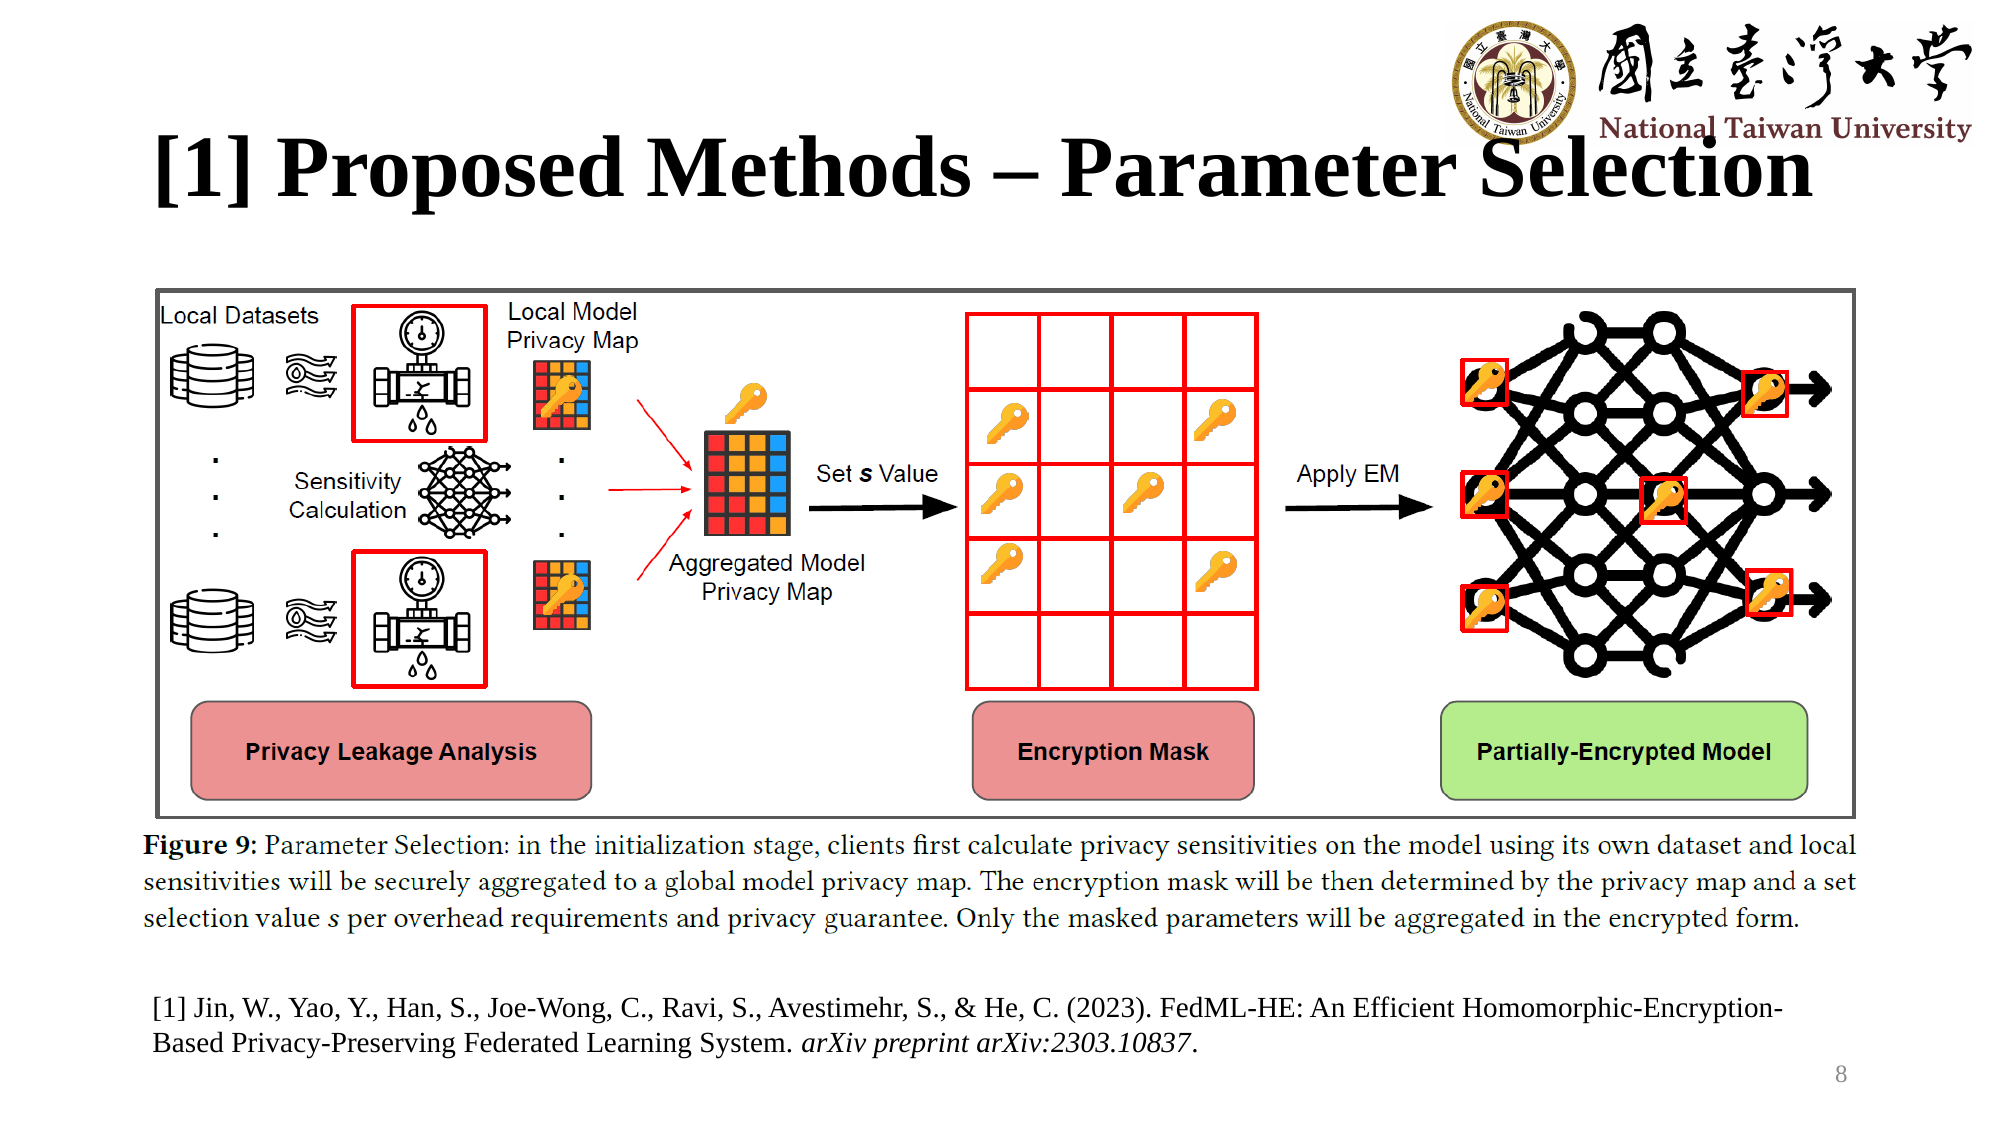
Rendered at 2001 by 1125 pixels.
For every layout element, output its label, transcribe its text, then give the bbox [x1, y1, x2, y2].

slide_number 8 [1412, 1067, 1863, 1103]
text_box [1] Jin, W., Yao, Y., Han, S., Joe-Wong, C., Ravi, S., Avestimehr, S., & He, C. (2023). FedML-HE: An Efficient Homomorphic-Encryption-Based Privacy-Preserving Federated Learning System. arXiv preprint arXiv:2303.10837. [137, 981, 1863, 1067]
picture [1446, 21, 1974, 148]
title [1] Proposed Methods – Parameter Selection [137, 59, 1863, 277]
picture [137, 277, 1863, 934]
